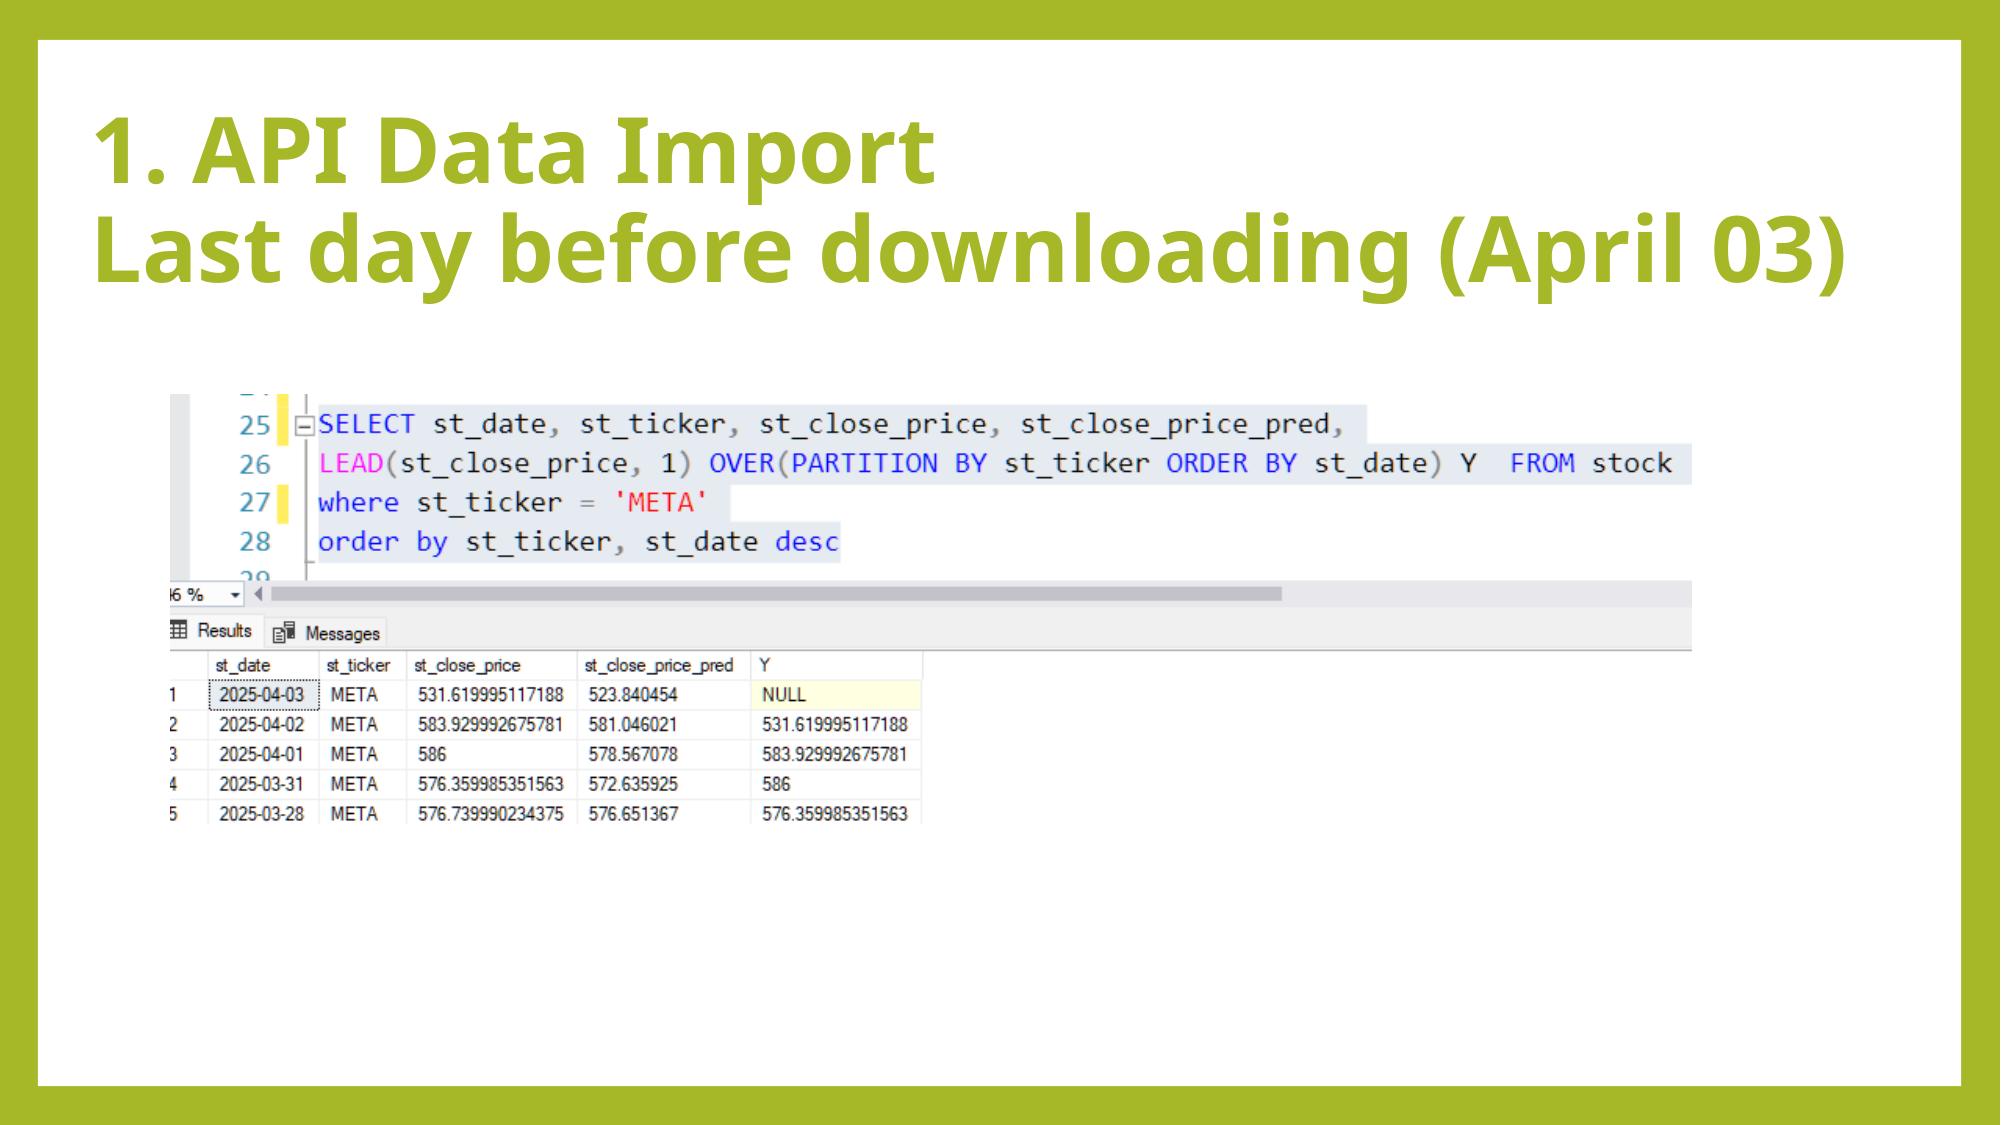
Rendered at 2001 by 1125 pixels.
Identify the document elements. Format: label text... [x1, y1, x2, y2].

picture [170, 394, 1692, 824]
title 1. API Data Import Last day before downloading (April 03) [75, 91, 1870, 315]
